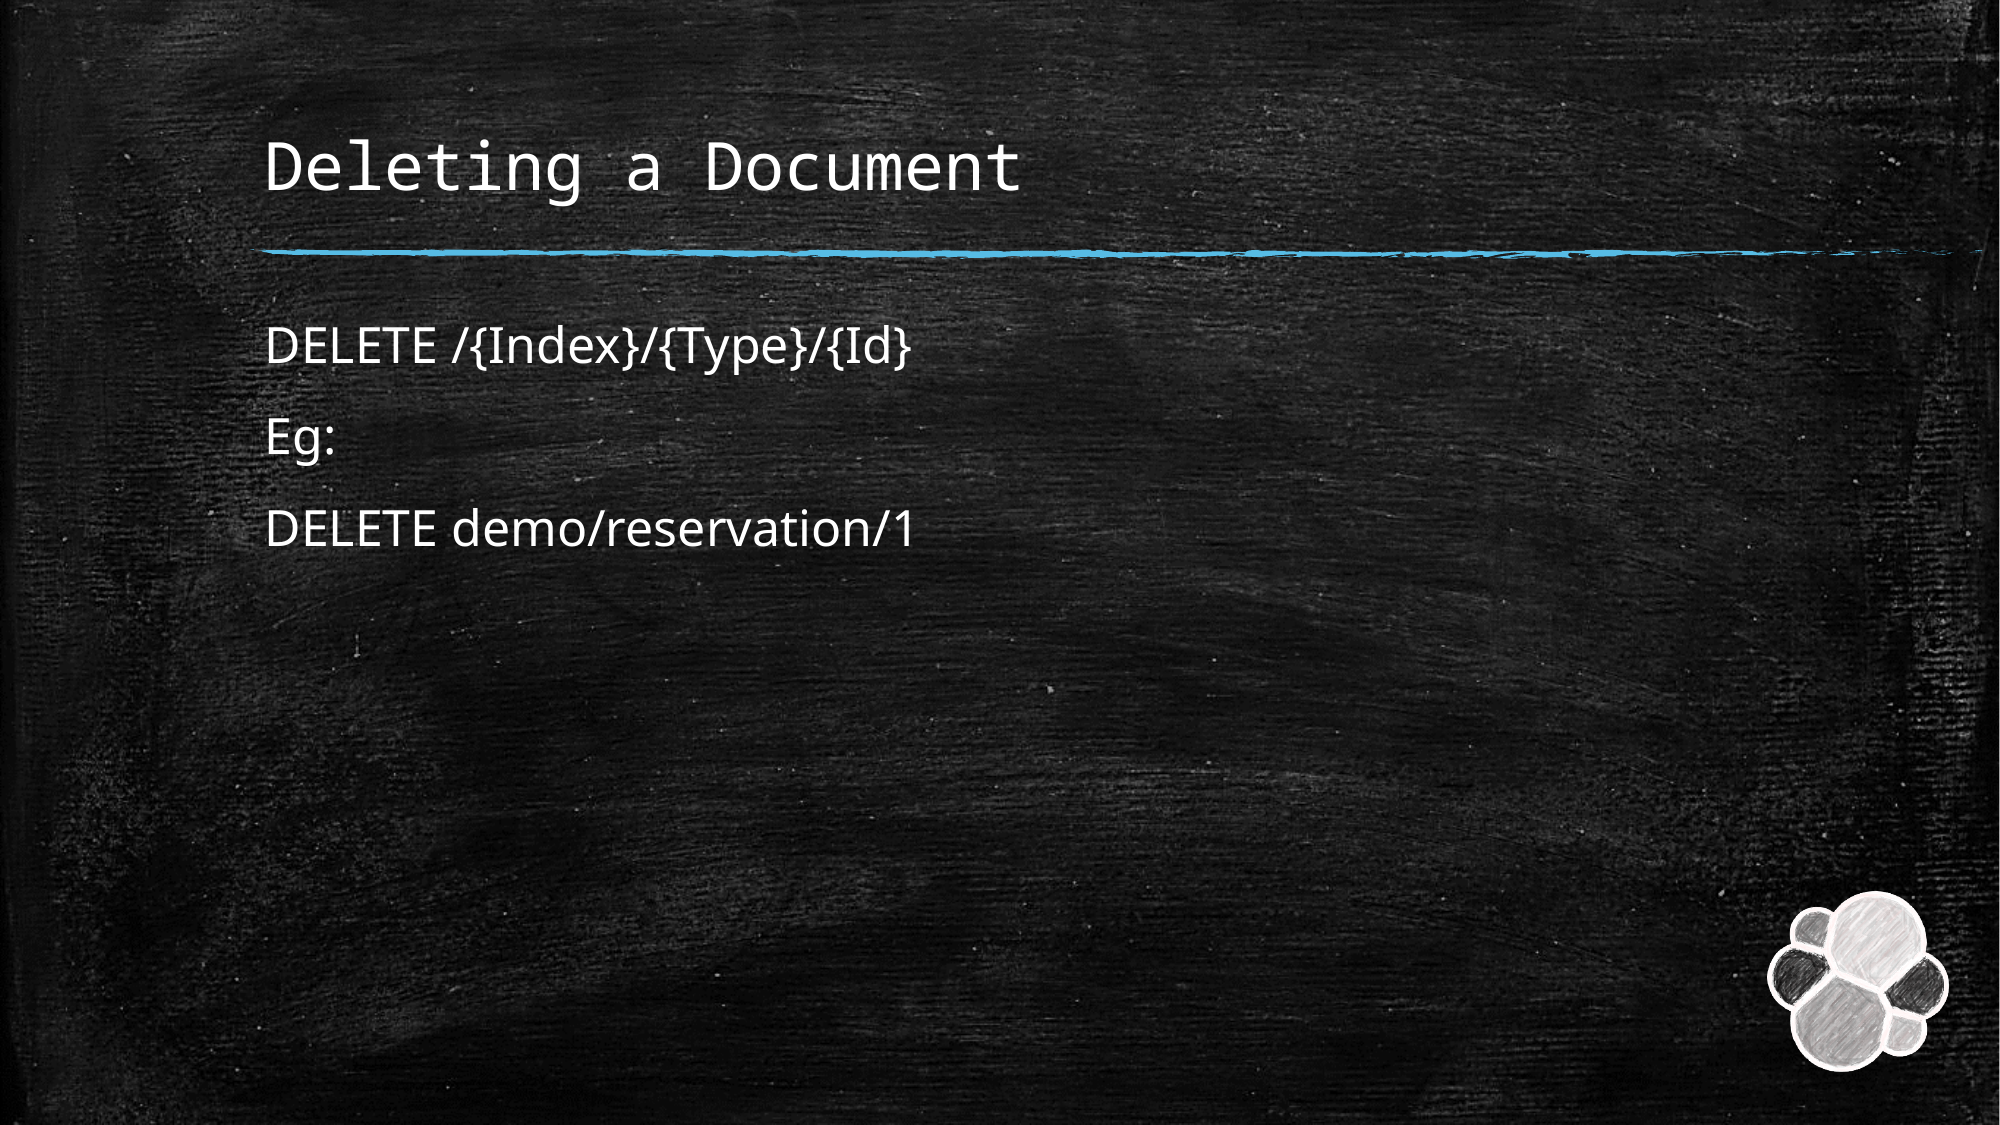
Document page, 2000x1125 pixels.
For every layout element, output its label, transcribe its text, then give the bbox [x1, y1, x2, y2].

title Deleting a Document [249, 45, 1750, 213]
list DELETE /{Index}/{Type}/{Id} Eg: DELETE demo/reservation/1 [249, 312, 1750, 1013]
picture [1767, 890, 1949, 1072]
